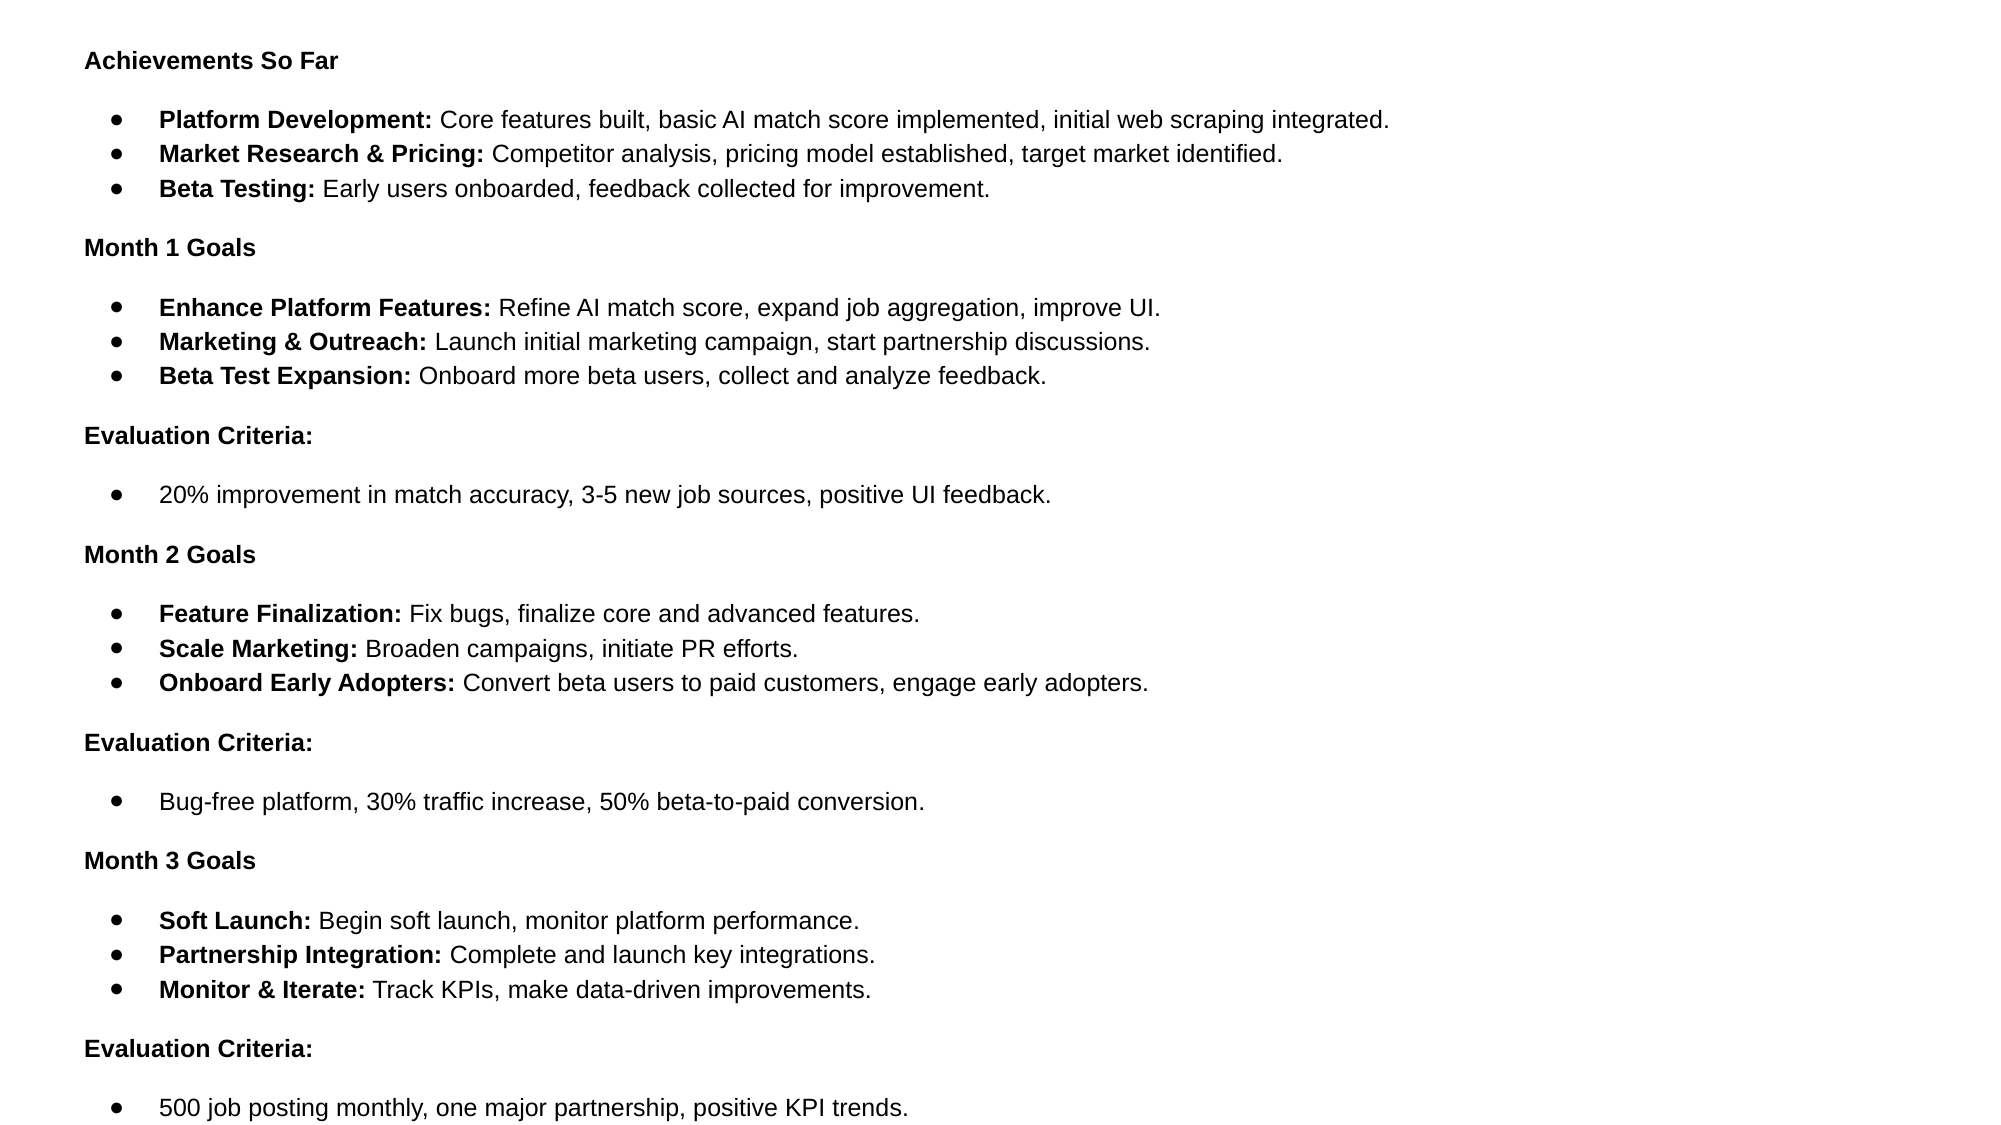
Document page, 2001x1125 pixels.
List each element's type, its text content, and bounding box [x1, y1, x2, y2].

text_box Achievements So Far Platform Development: Core features built, basic AI match score implemented, initial web scraping integrated. Market Research & Pricing: Competitor analysis, pricing model established, target market identified. Beta Testing: Early users onboarded, feedback collected for improvement. Month 1 Goals Enhance Platform Features: Refine AI match score, expand job aggregation, improve UI. Marketing & Outreach: Launch initial marketing campaign, start partnership discussions. Beta Test Expansion: Onboard more beta users, collect and analyze feedback. Evaluation Criteria: 20% improvement in match accuracy, 3-5 new job sources, positive UI feedback. Month 2 Goals Feature Finalization: Fix bugs, finalize core and advanced features. Scale Marketing: Broaden campaigns, initiate PR efforts. Onboard Early Adopters: Convert beta users to paid customers, engage early adopters. Evaluation Criteria: Bug-free platform, 30% traffic increase, 50% beta-to-paid conversion. Month 3 Goals Soft Launch: Begin soft launch, monitor platform performance. Partnership Integration: Complete and launch key integrations. Monitor & Iterate: Track KPIs, make data-driven improvements. Evaluation Criteria: 500 job posting monthly, one major partnership, positive KPI trends. [69, 24, 1941, 1125]
